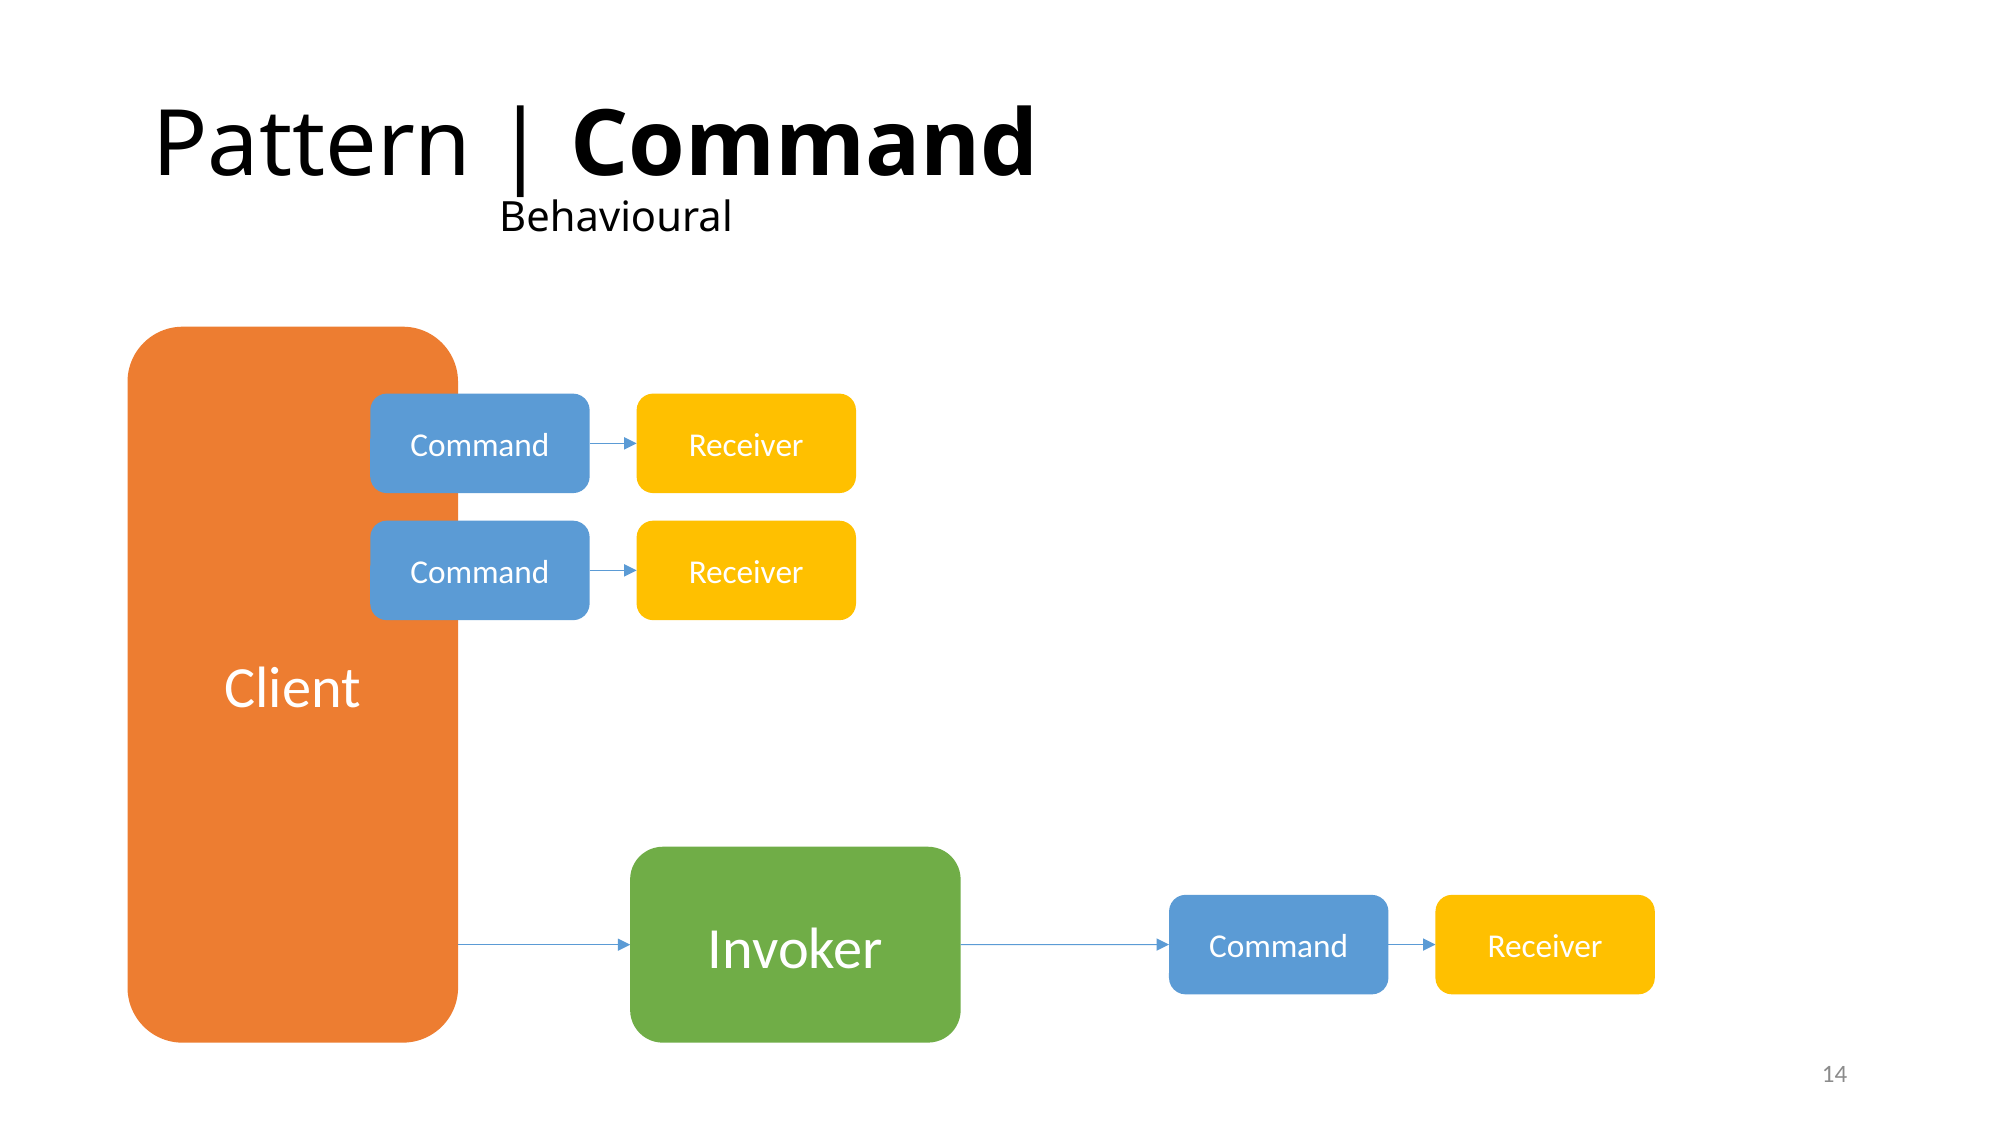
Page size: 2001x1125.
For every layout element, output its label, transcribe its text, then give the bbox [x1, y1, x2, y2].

title Pattern | Command Behavioural [137, 59, 1863, 278]
text_box Receiver [635, 519, 858, 622]
text_box Client [126, 325, 460, 1044]
text_box Invoker [629, 845, 962, 1044]
text_box Command [1167, 893, 1390, 996]
text_box Command [369, 519, 591, 622]
text_box Receiver [1434, 893, 1656, 996]
slide_number 14 [1412, 1042, 1863, 1103]
text_box Command [369, 392, 591, 495]
text_box Receiver [635, 392, 858, 495]
